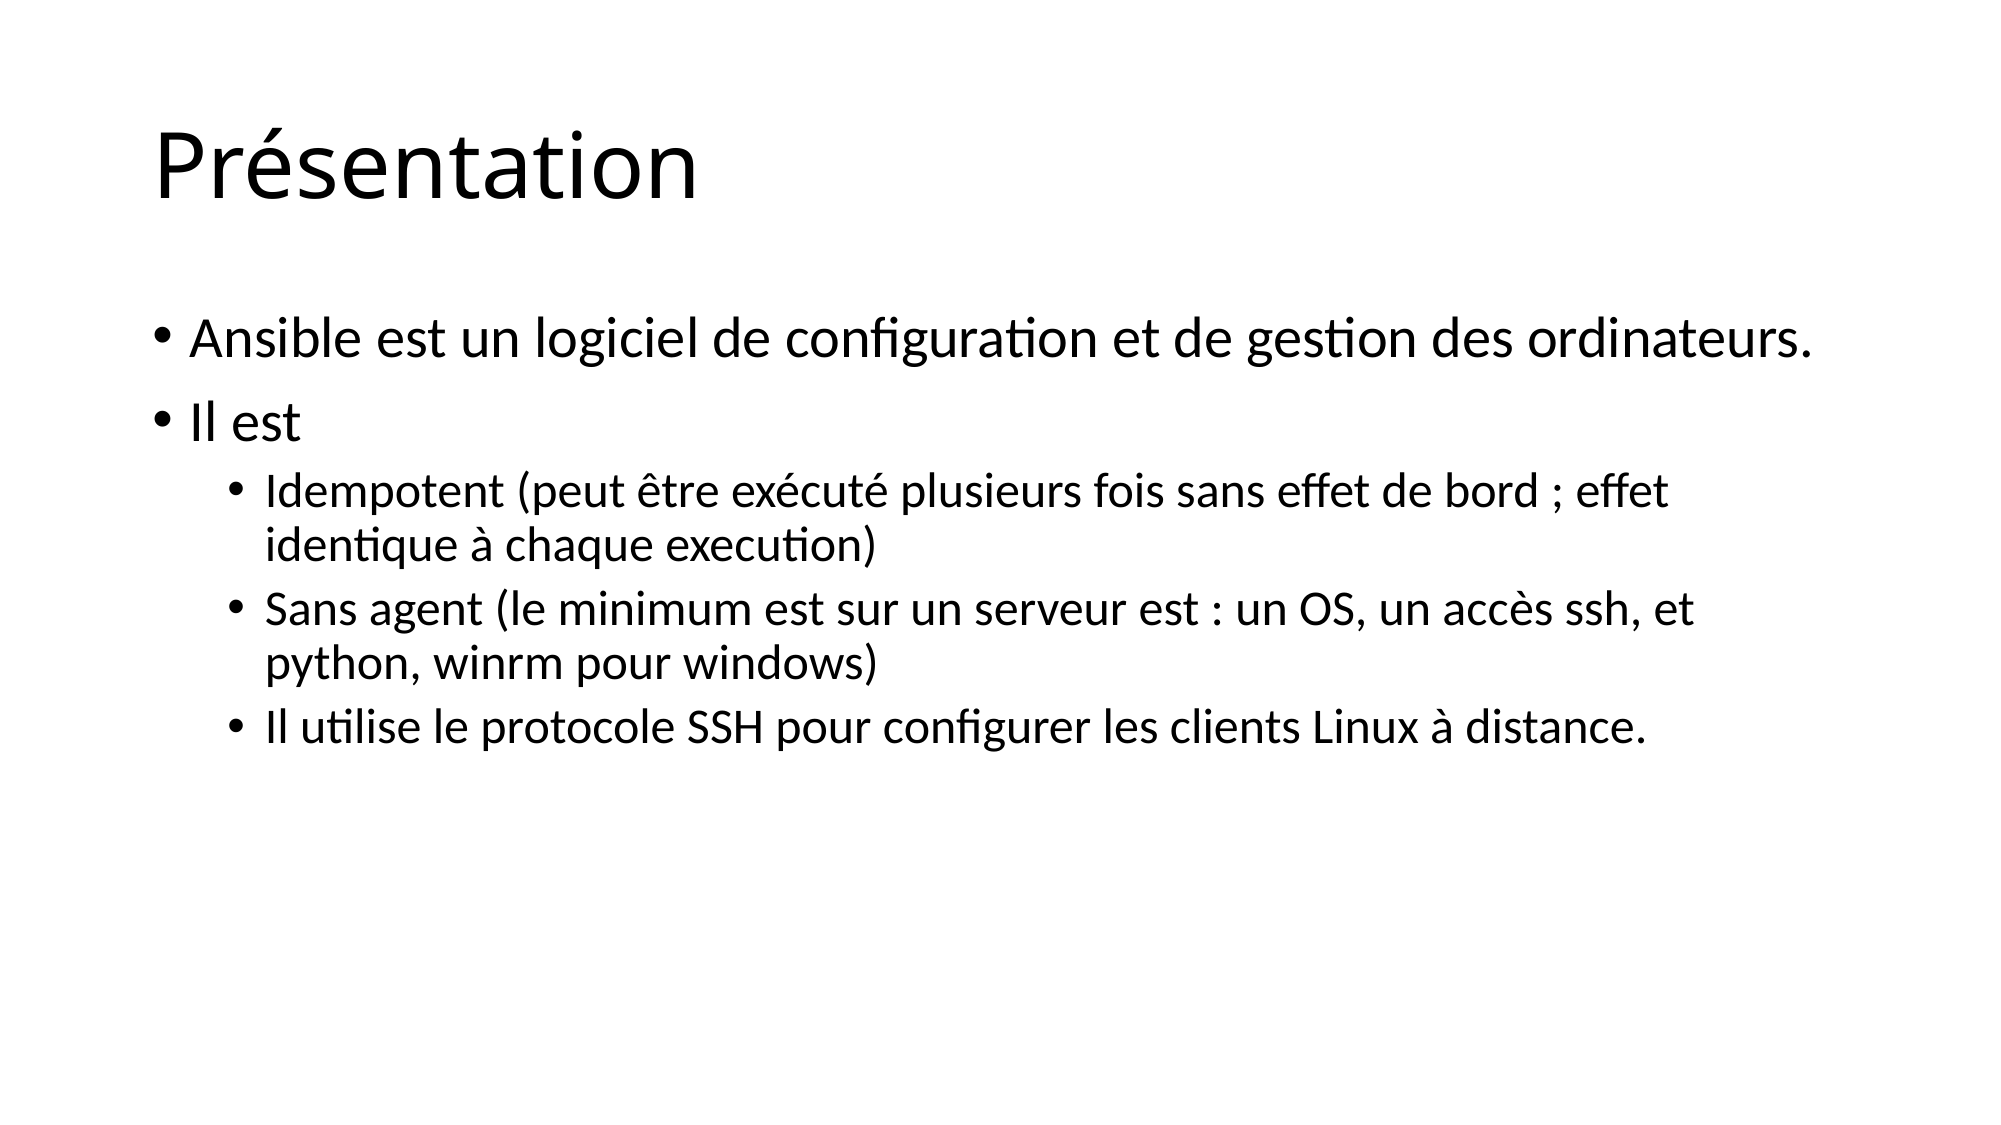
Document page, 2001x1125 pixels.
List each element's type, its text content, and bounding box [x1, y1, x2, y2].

list Ansible est un logiciel de configuration et de gestion des ordinateurs. Il est Idempotent (peut être exécuté plusieurs fois sans effet de bord ; effet identique à chaque execution) Sans agent (le minimum est sur un serveur est : un OS, un accès ssh, et python, winrm pour windows) Il utilise le protocole SSH pour configurer les clients Linux à distance. [137, 299, 1863, 1014]
title Présentation [137, 59, 1863, 278]
